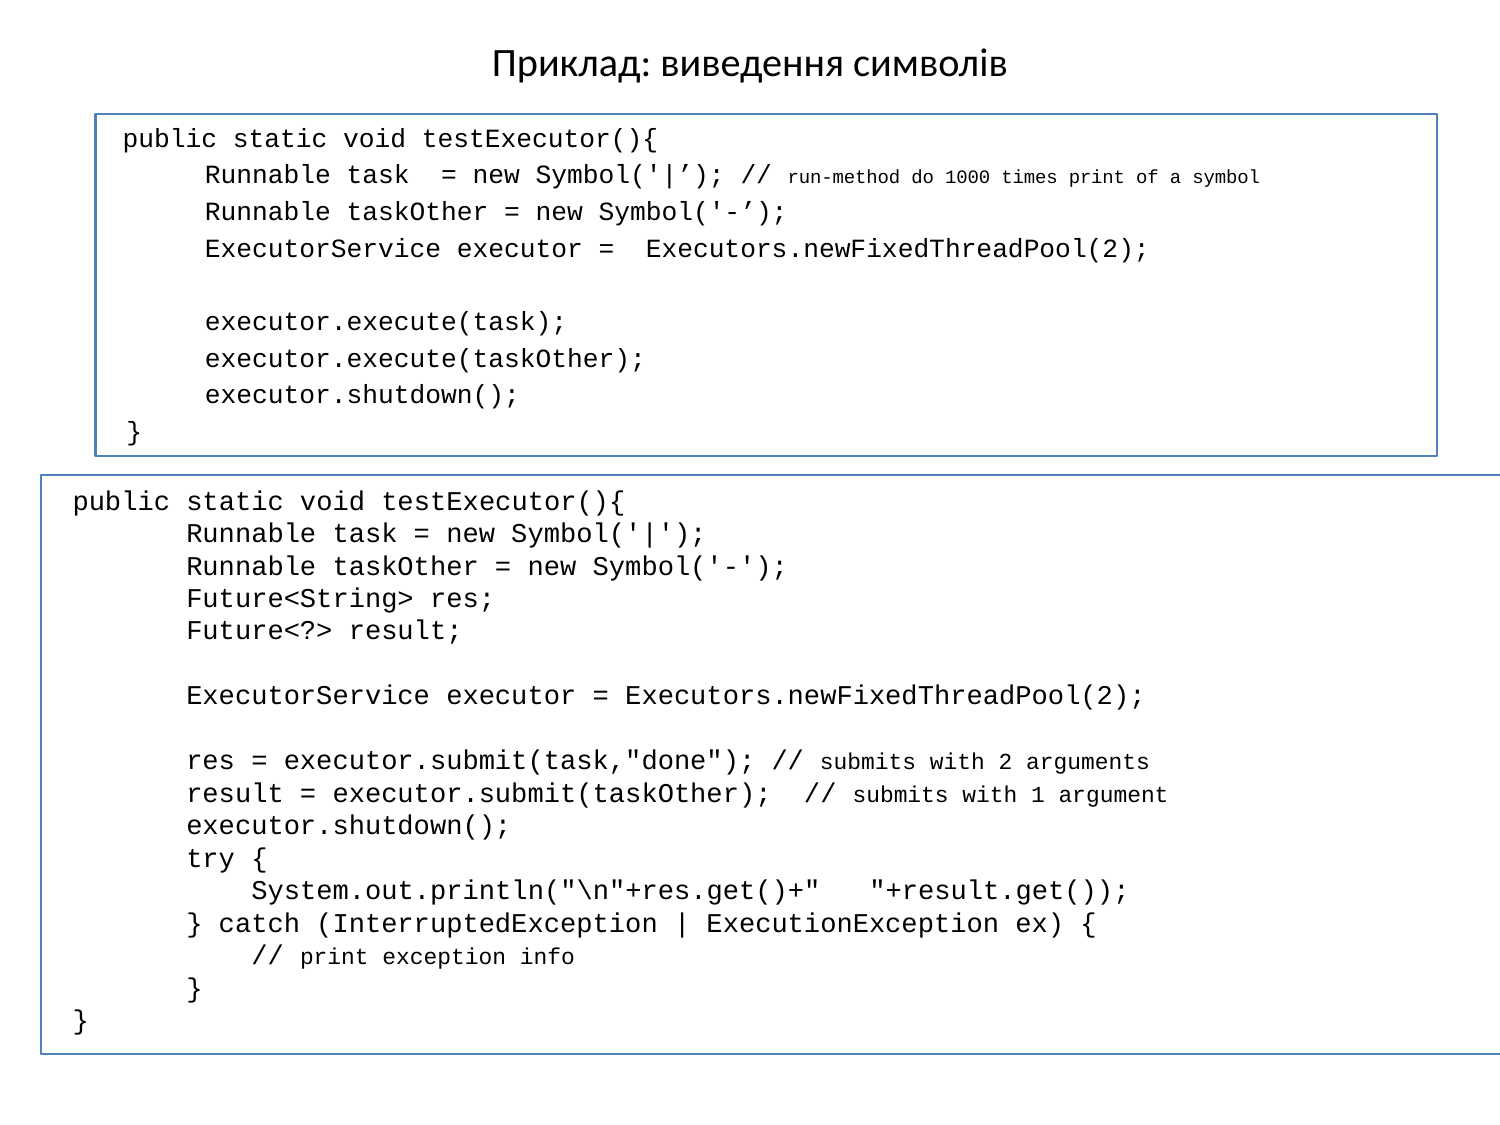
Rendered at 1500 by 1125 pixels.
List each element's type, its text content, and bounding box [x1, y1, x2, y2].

text_box public static void testExecutor(){ Runnable task = new Symbol('|’); // run-method do 1000 times print of a symbol Runnable taskOther = new Symbol('-’); ExecutorService executor = Executors.newFixedThreadPool(2); executor.execute(task); executor.execute(taskOther); executor.shutdown(); } [95, 113, 1438, 457]
title Приклад: виведення символів [75, 28, 1425, 92]
text_box public static void testExecutor(){ Runnable task = new Symbol('|'); Runnable taskOther = new Symbol('-'); Future<String> res; Future<?> result; ExecutorService executor = Executors.newFixedThreadPool(2); res = executor.submit(task,"done"); // submits with 2 arguments result = executor.submit(taskOther); // submits with 1 argument executor.shutdown(); try { System.out.println("\n"+res.get()+" "+result.get()); } catch (InterruptedException | ExecutionException ex) { // print exception info } } [41, 475, 1500, 1055]
